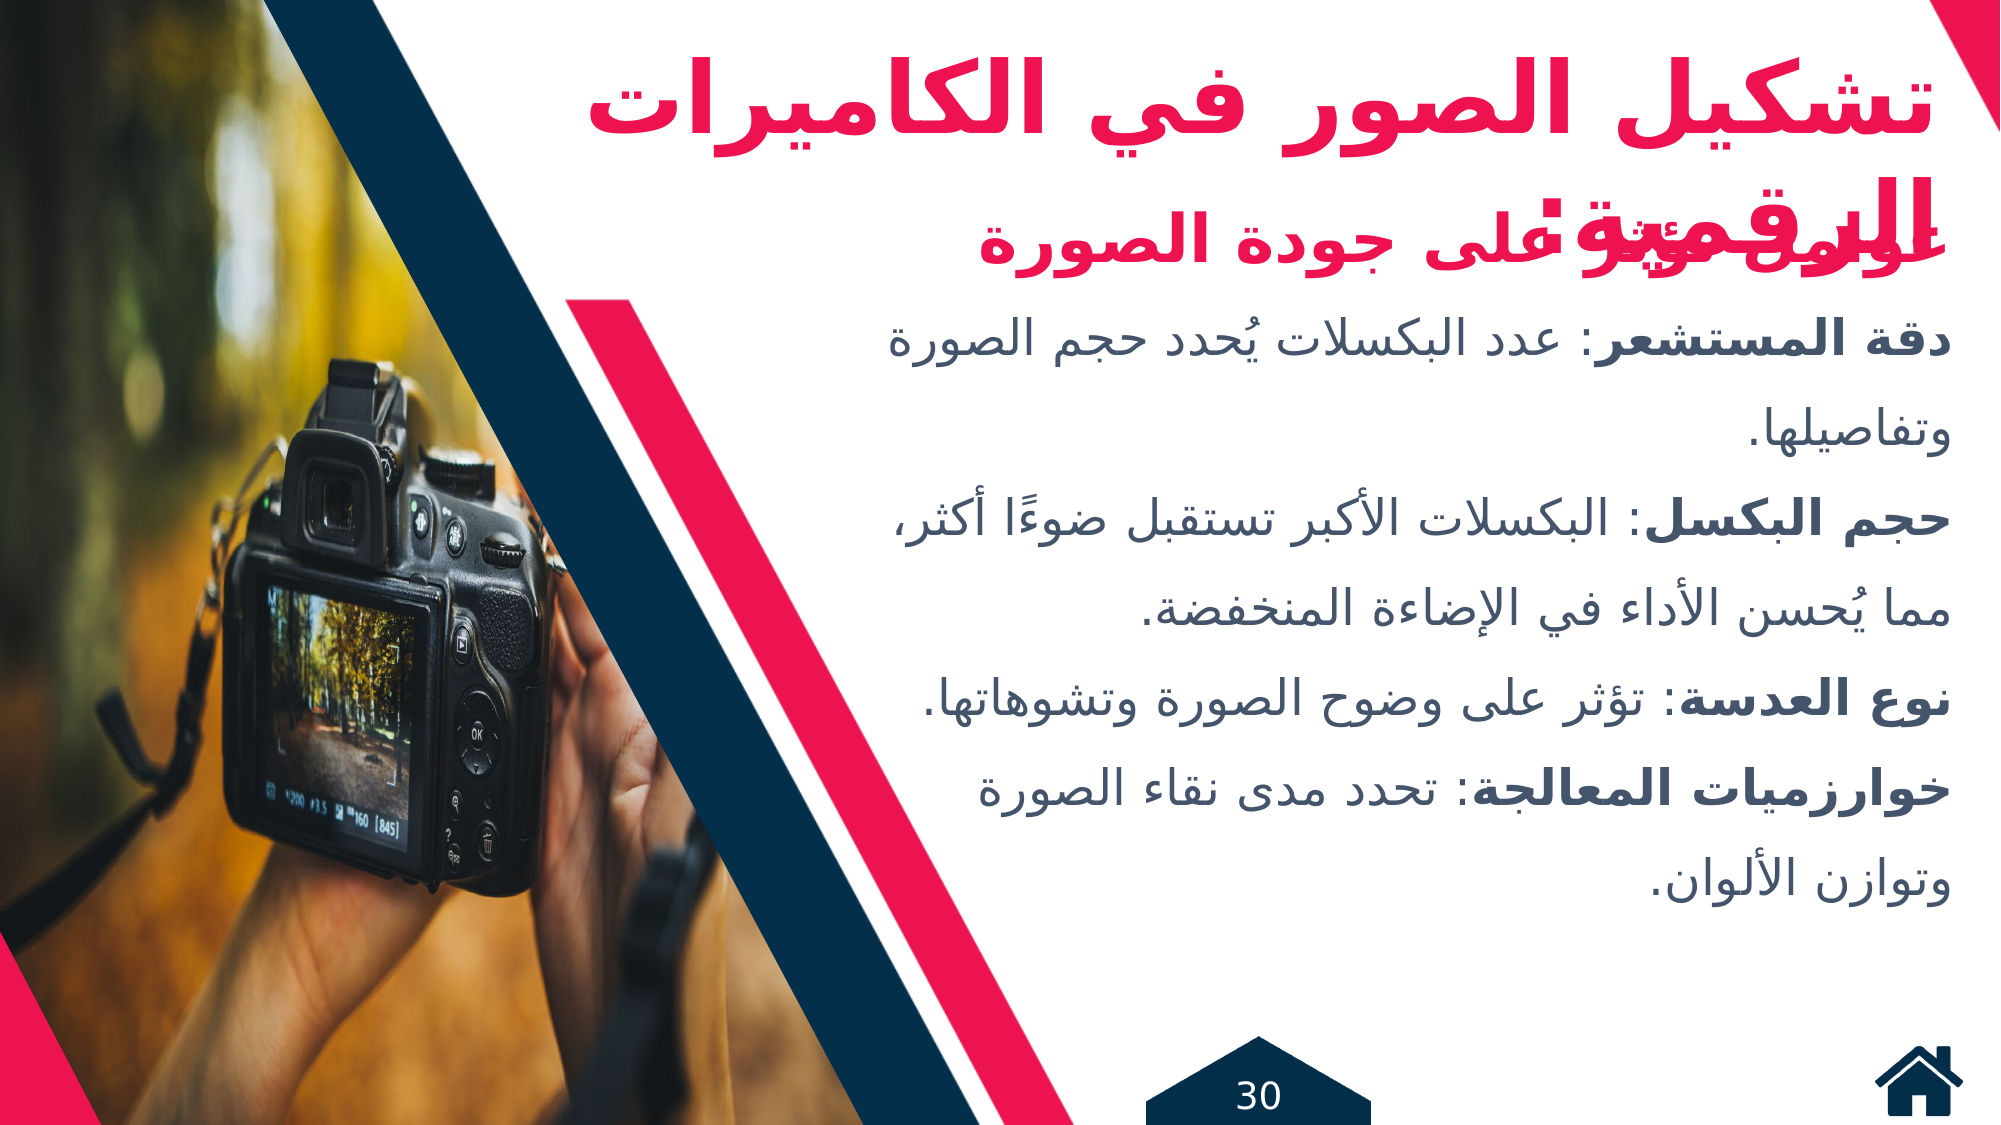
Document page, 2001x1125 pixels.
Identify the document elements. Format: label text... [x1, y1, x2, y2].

slide_number 30 [1199, 1057, 1319, 1125]
text_box تشكيل الصور في الكاميرات الرقمية: [878, 25, 1955, 188]
picture [0, 0, 2000, 1125]
text_box عوامل تؤثر على جودة الصورة دقة المستشعر: عدد البكسلات يُحدد حجم الصورة وتفاصيلها. حجم البكسل: البكسلات الأكبر تستقبل ضوءًا أكثر، مما يُحسن الأداء في الإضاءة المنخفضة. نوع العدسة: تؤثر على وضوح الصورة وتشوهاتها. خوارزميات المعالجة: تحدد مدى نقاء الصورة وتوازن الألوان. [878, 188, 1969, 914]
